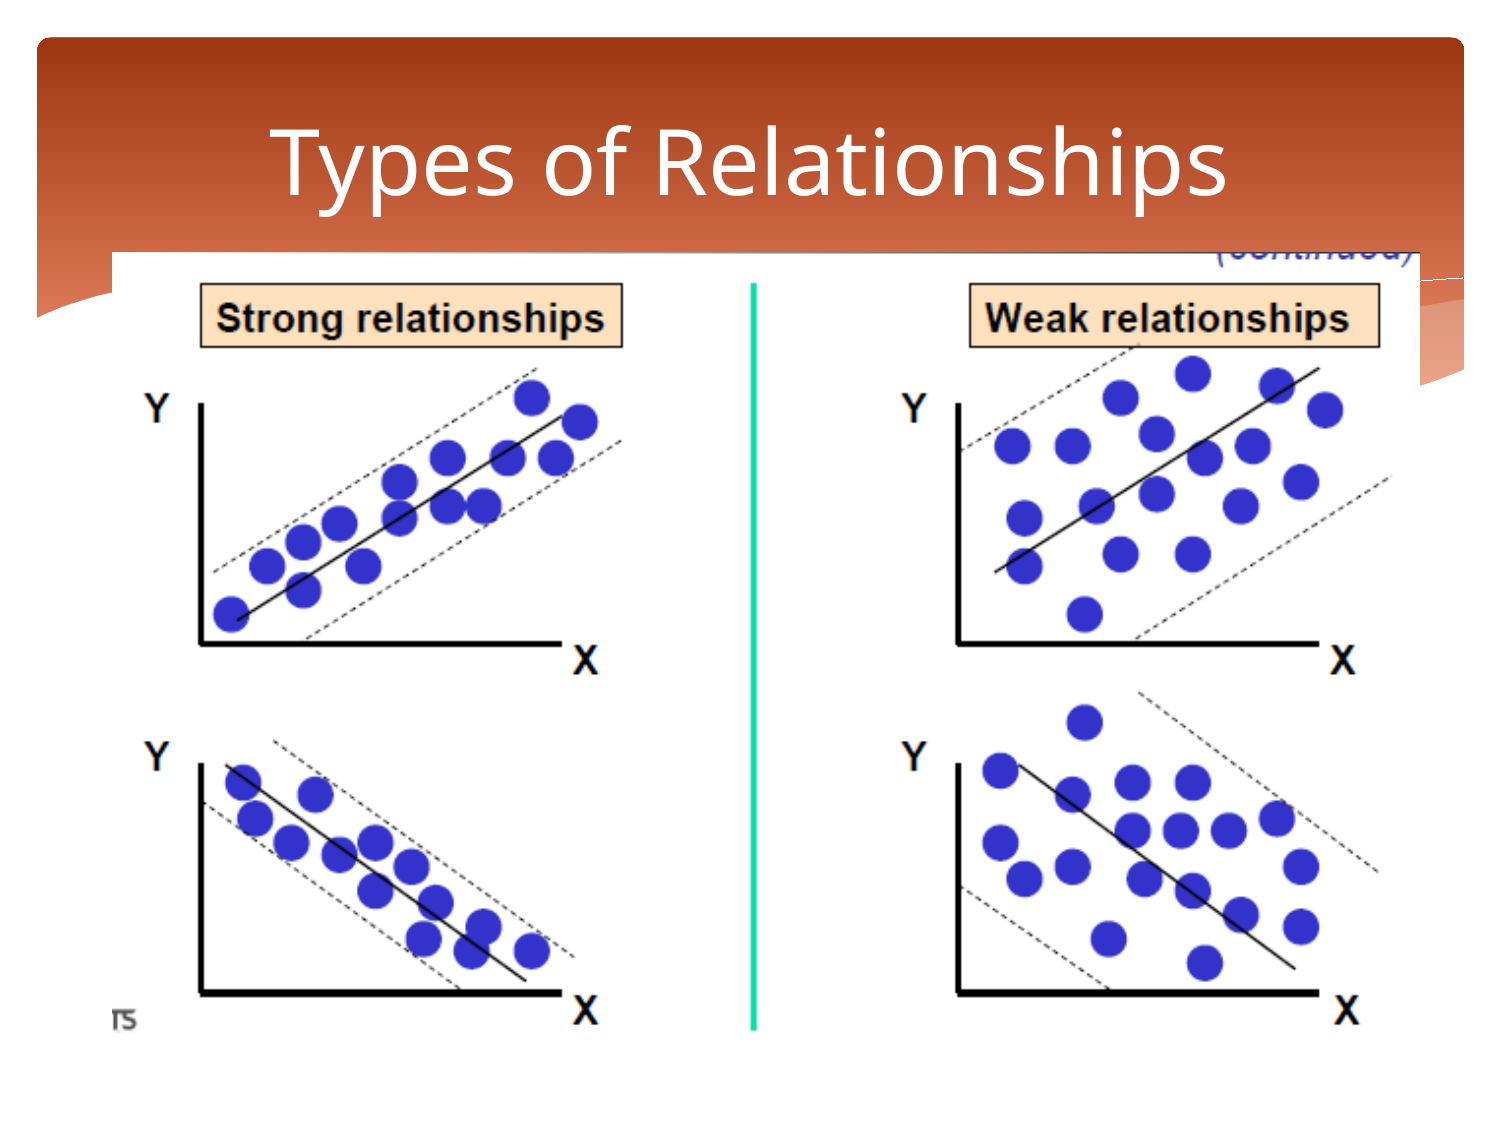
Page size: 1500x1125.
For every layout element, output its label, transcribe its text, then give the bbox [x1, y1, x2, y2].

title Types of Relationships [75, 55, 1425, 261]
picture [112, 252, 1421, 1034]
